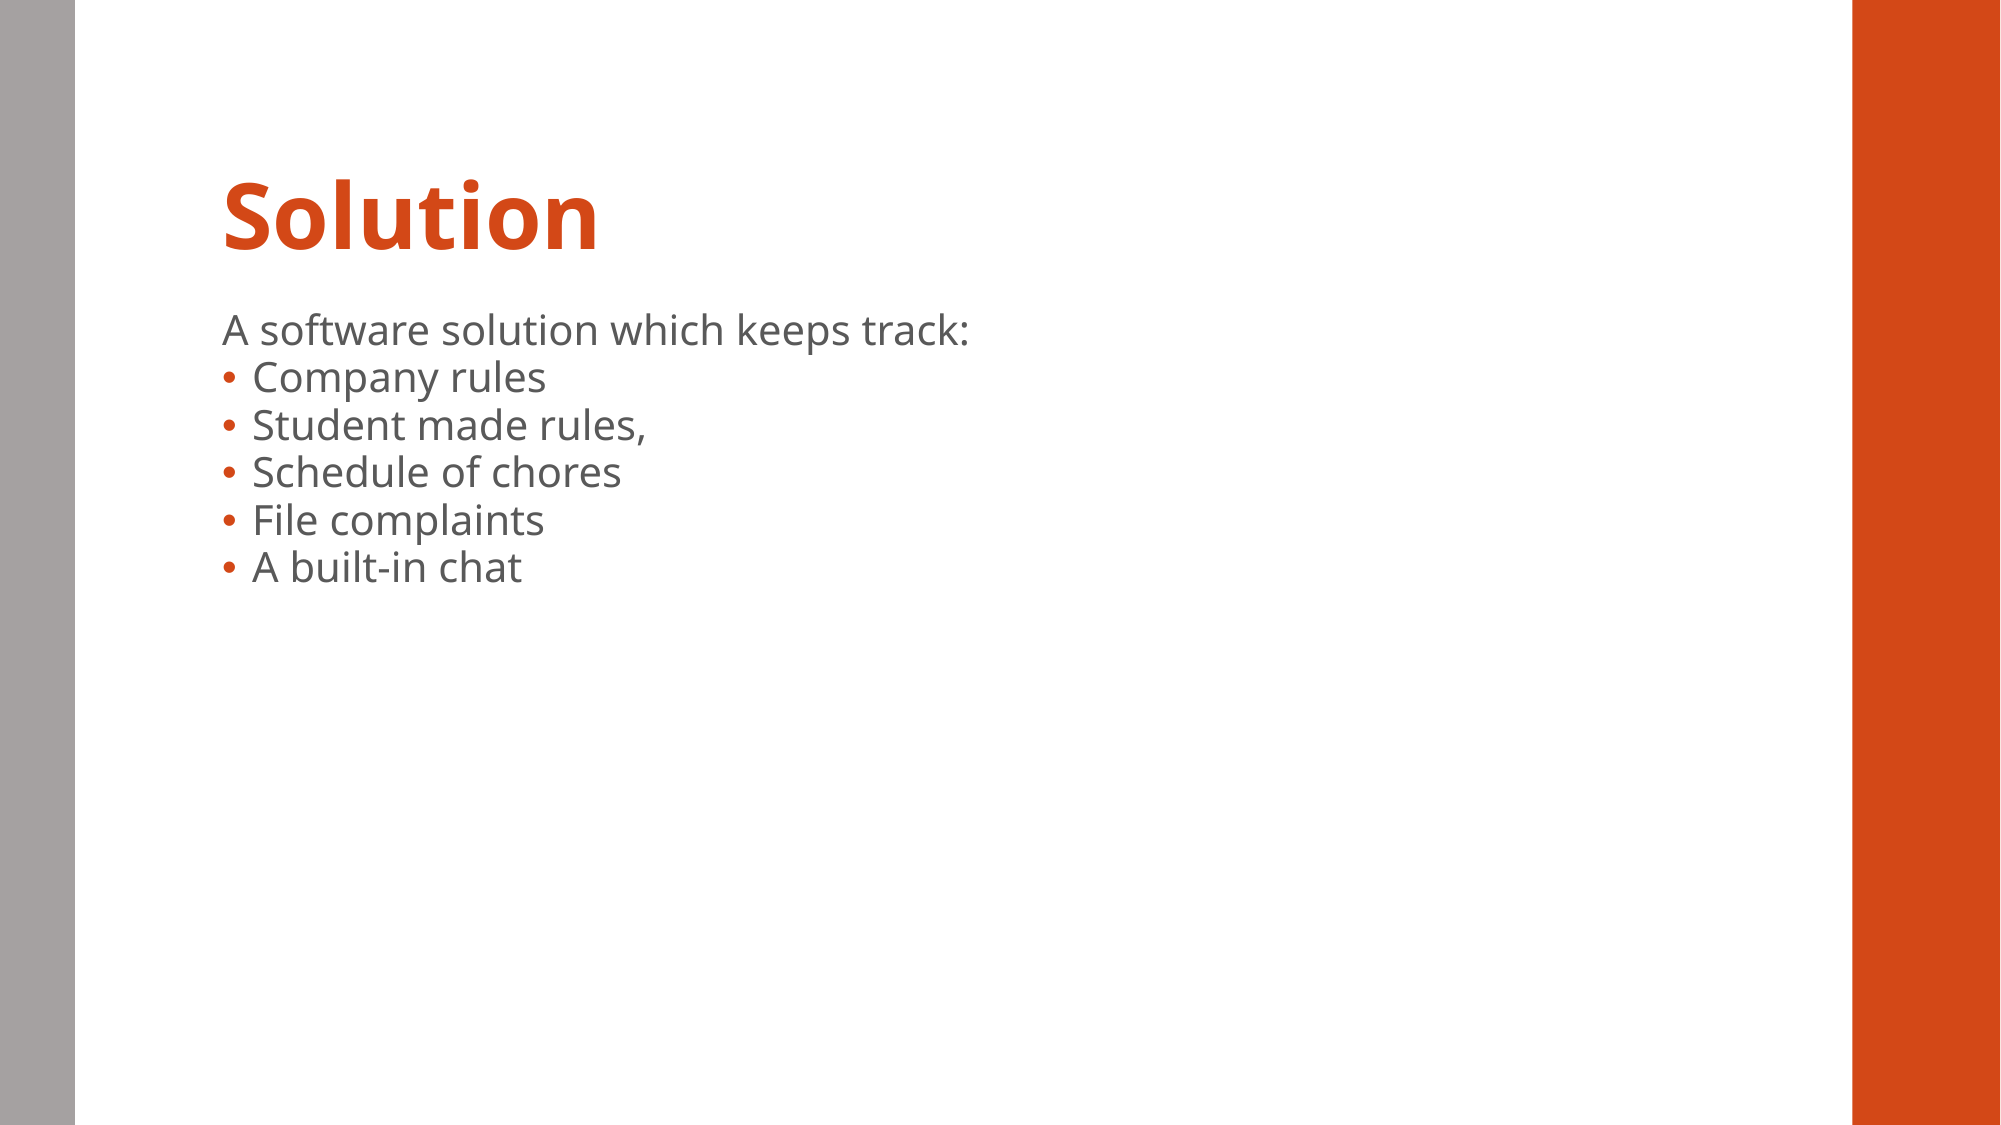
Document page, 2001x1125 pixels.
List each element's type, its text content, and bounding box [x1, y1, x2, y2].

list A software solution which keeps track: Company rules Student made rules, Schedule of chores File complaints A built-in chat [206, 299, 1617, 1014]
title Solution [206, 48, 1797, 278]
